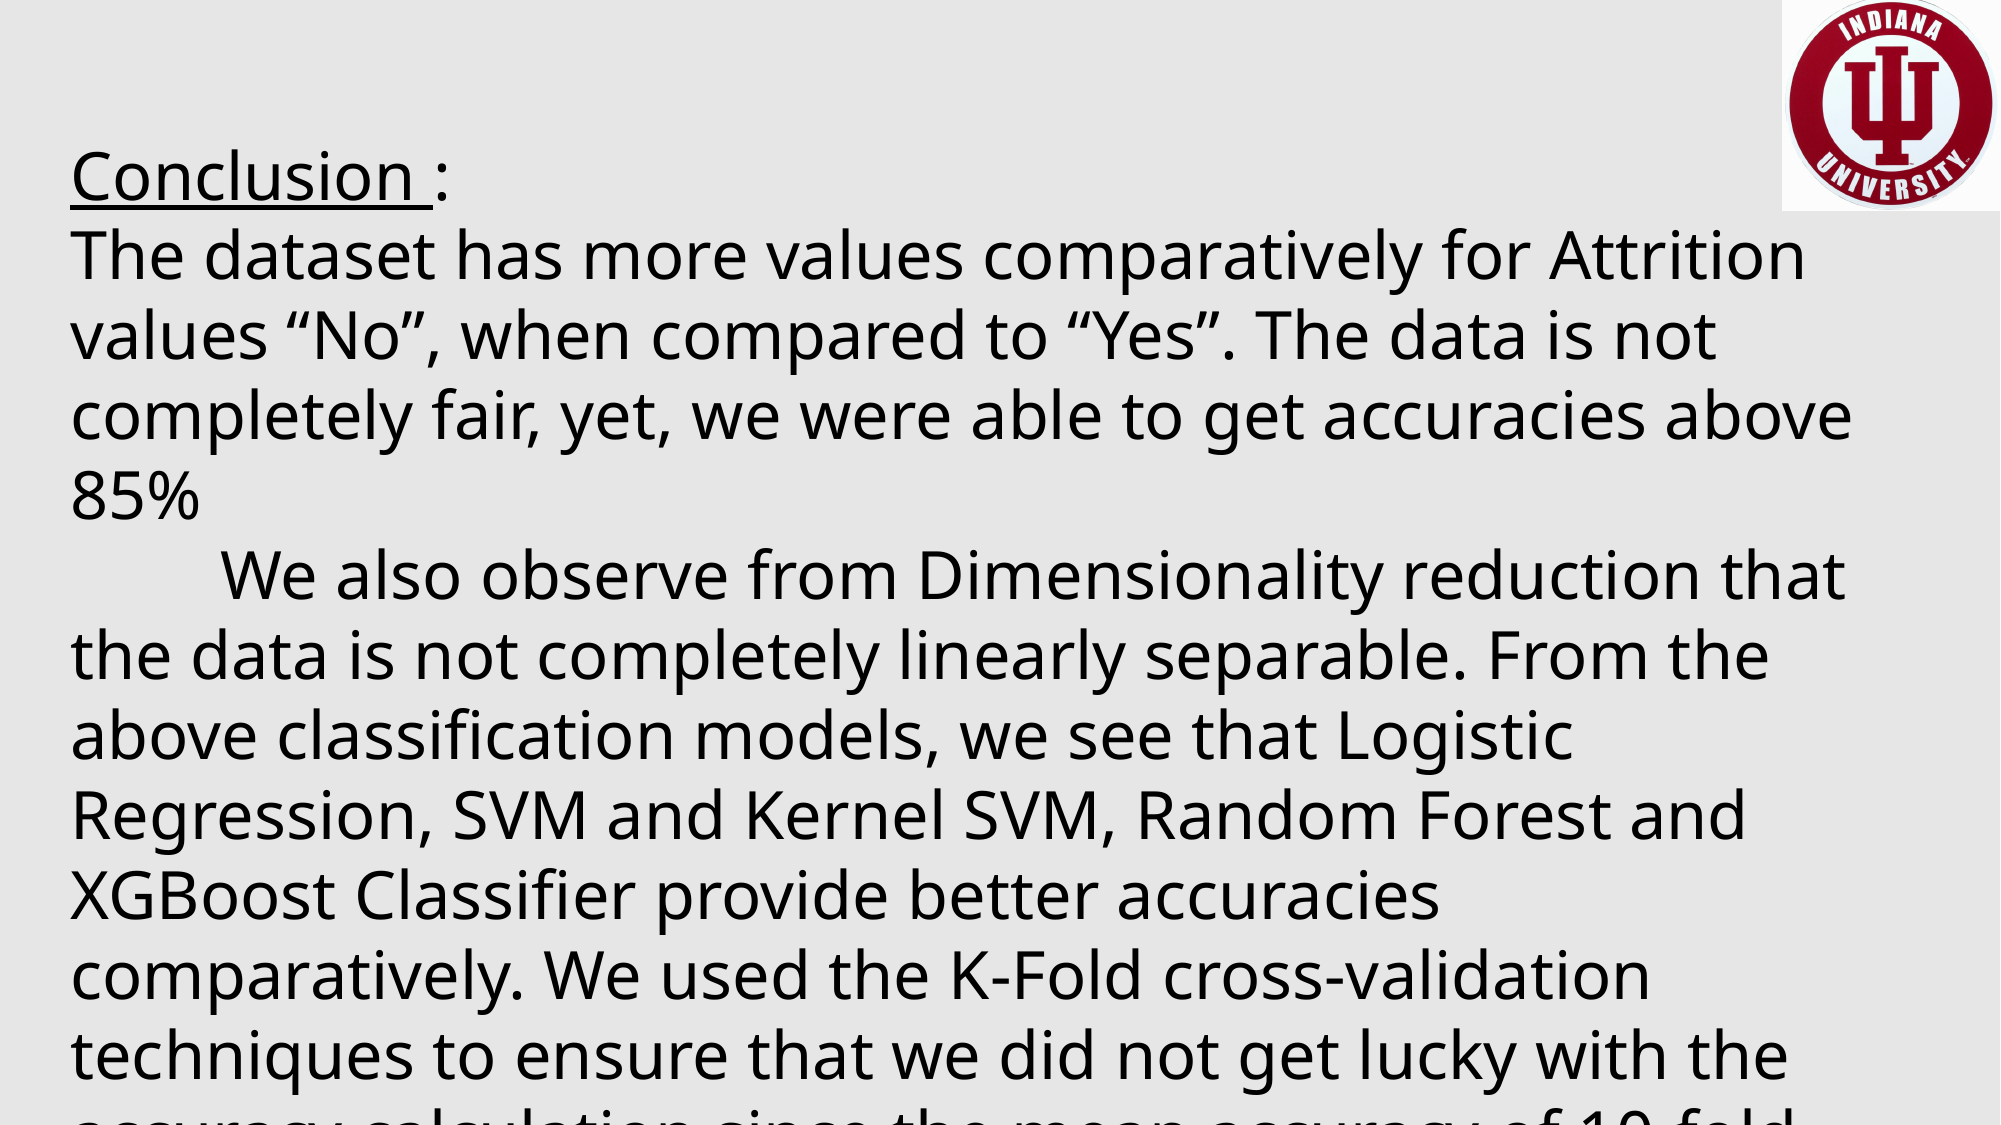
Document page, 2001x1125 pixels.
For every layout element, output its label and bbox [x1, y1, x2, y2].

picture [1782, 0, 2000, 211]
text_box [0, 0, 2000, 1125]
